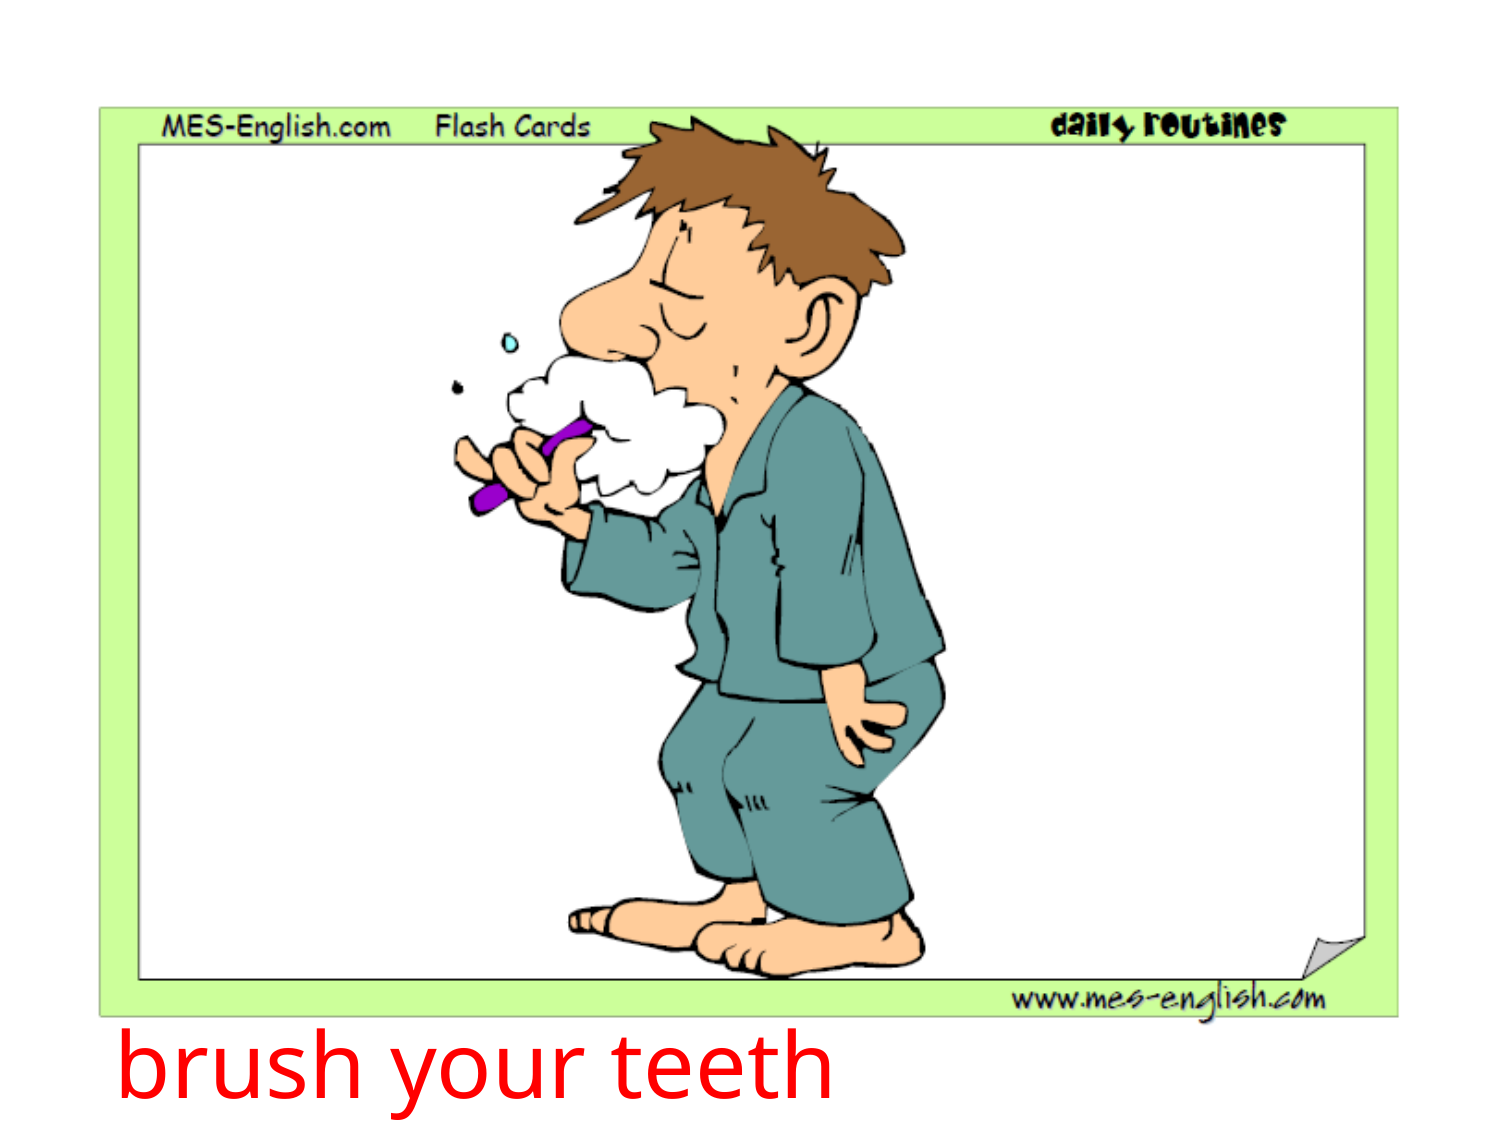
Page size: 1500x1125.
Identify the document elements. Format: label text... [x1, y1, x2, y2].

text_box brush your teeth [99, 1037, 900, 1125]
picture [89, 98, 1410, 1028]
